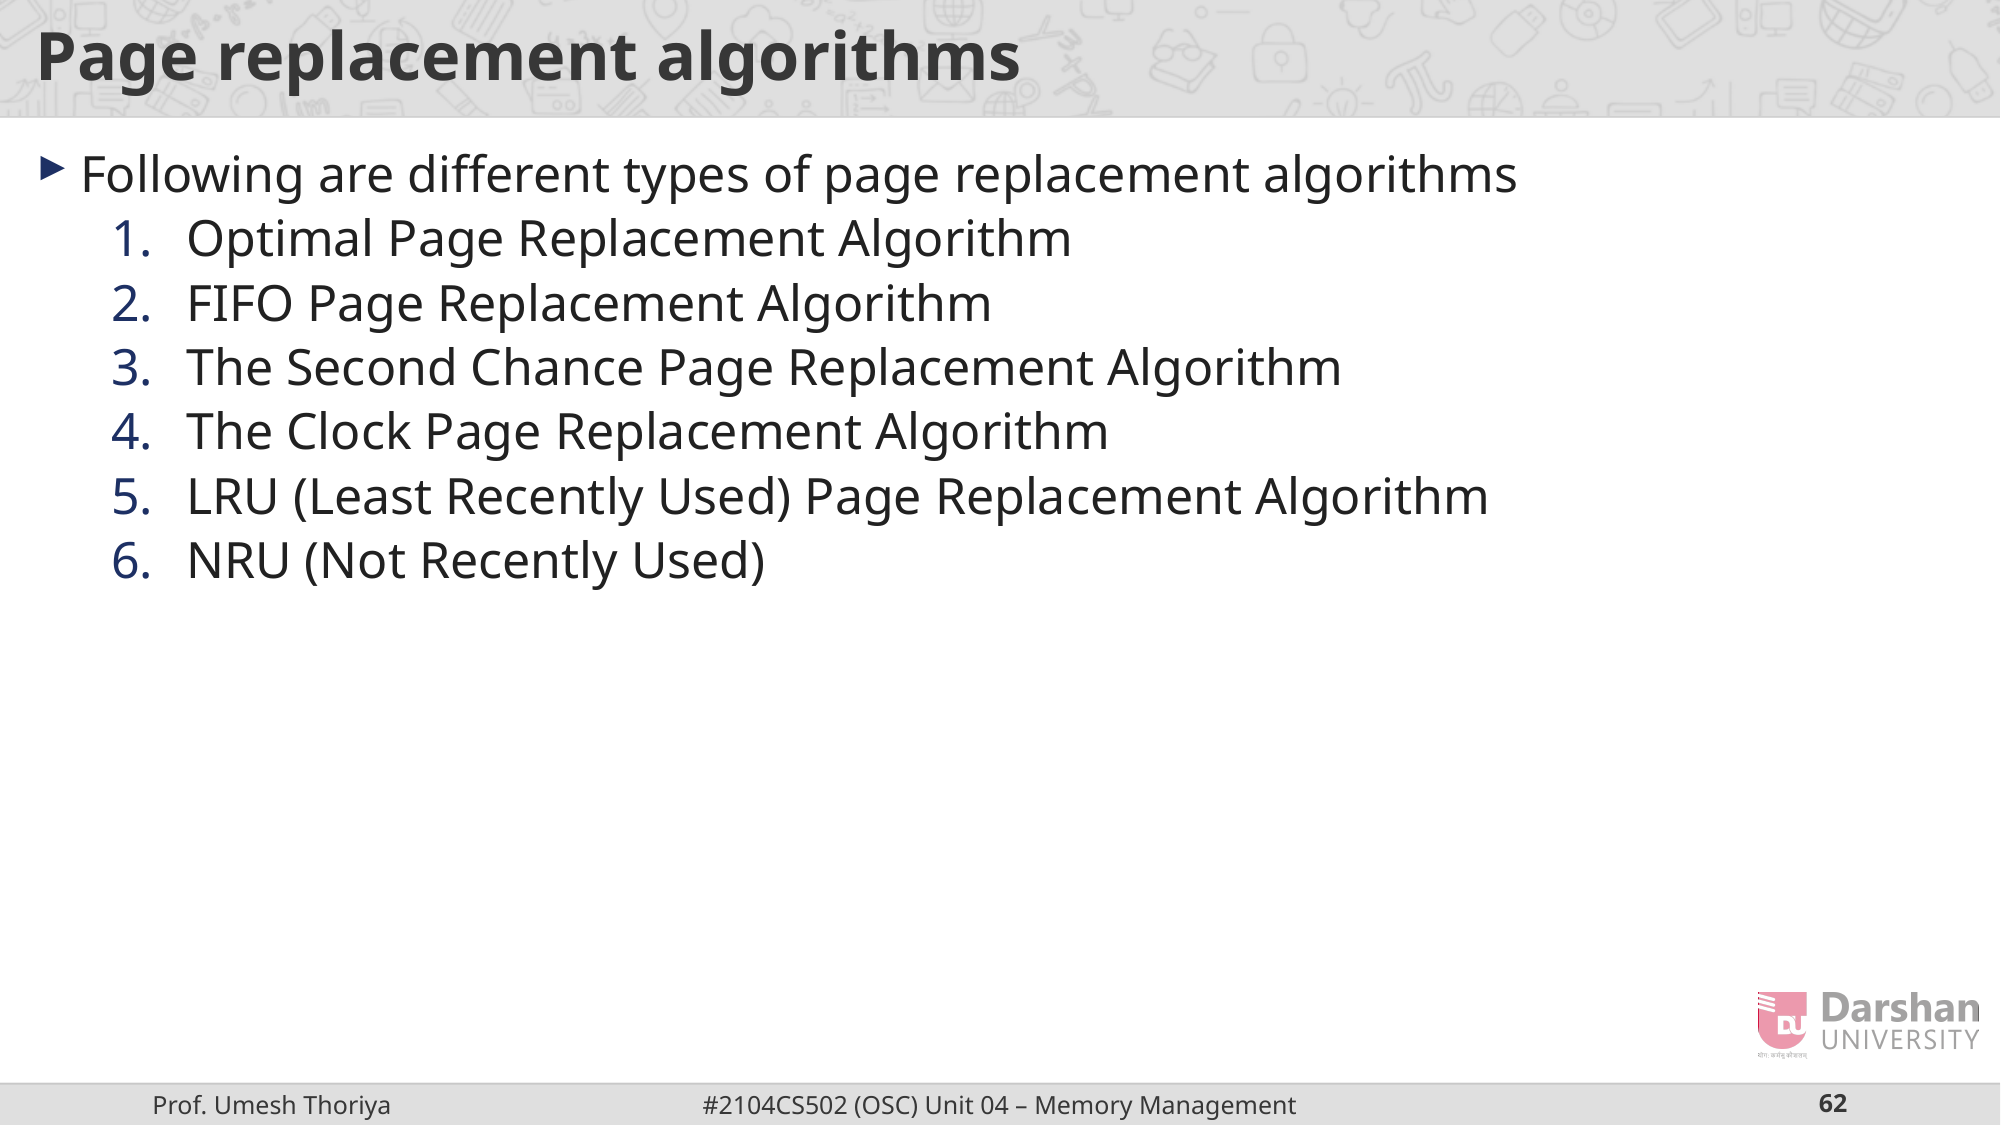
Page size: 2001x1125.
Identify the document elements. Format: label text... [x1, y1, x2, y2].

title Page replacement algorithms [0, 0, 2000, 117]
list Following are different types of page replacement algorithms Optimal Page Replacement Algorithm FIFO Page Replacement Algorithm The Second Chance Page Replacement Algorithm The Clock Page Replacement Algorithm LRU (Least Recently Used) Page Replacement Algorithm NRU (Not Recently Used) [21, 141, 1979, 1059]
